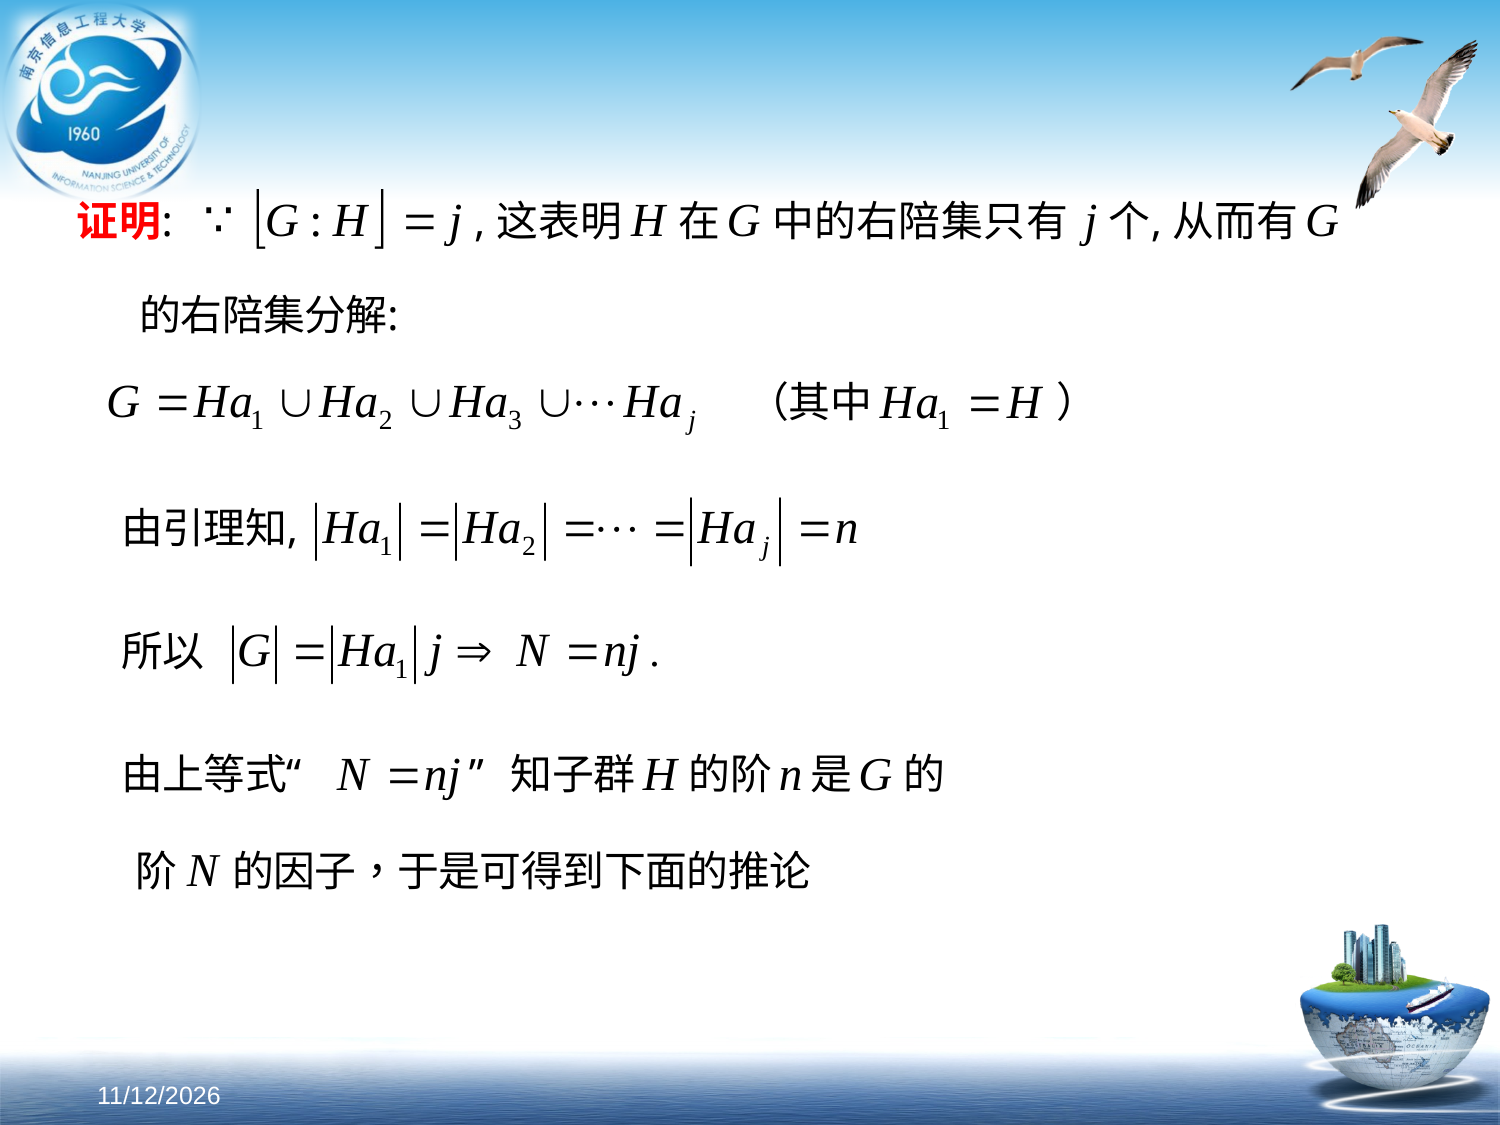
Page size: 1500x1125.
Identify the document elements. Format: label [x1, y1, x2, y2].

slide_number [74, 1072, 426, 1113]
picture [26, 24, 178, 160]
picture [1289, 35, 1500, 213]
text_box [17, 160, 1359, 1027]
picture [0, 920, 1500, 1125]
